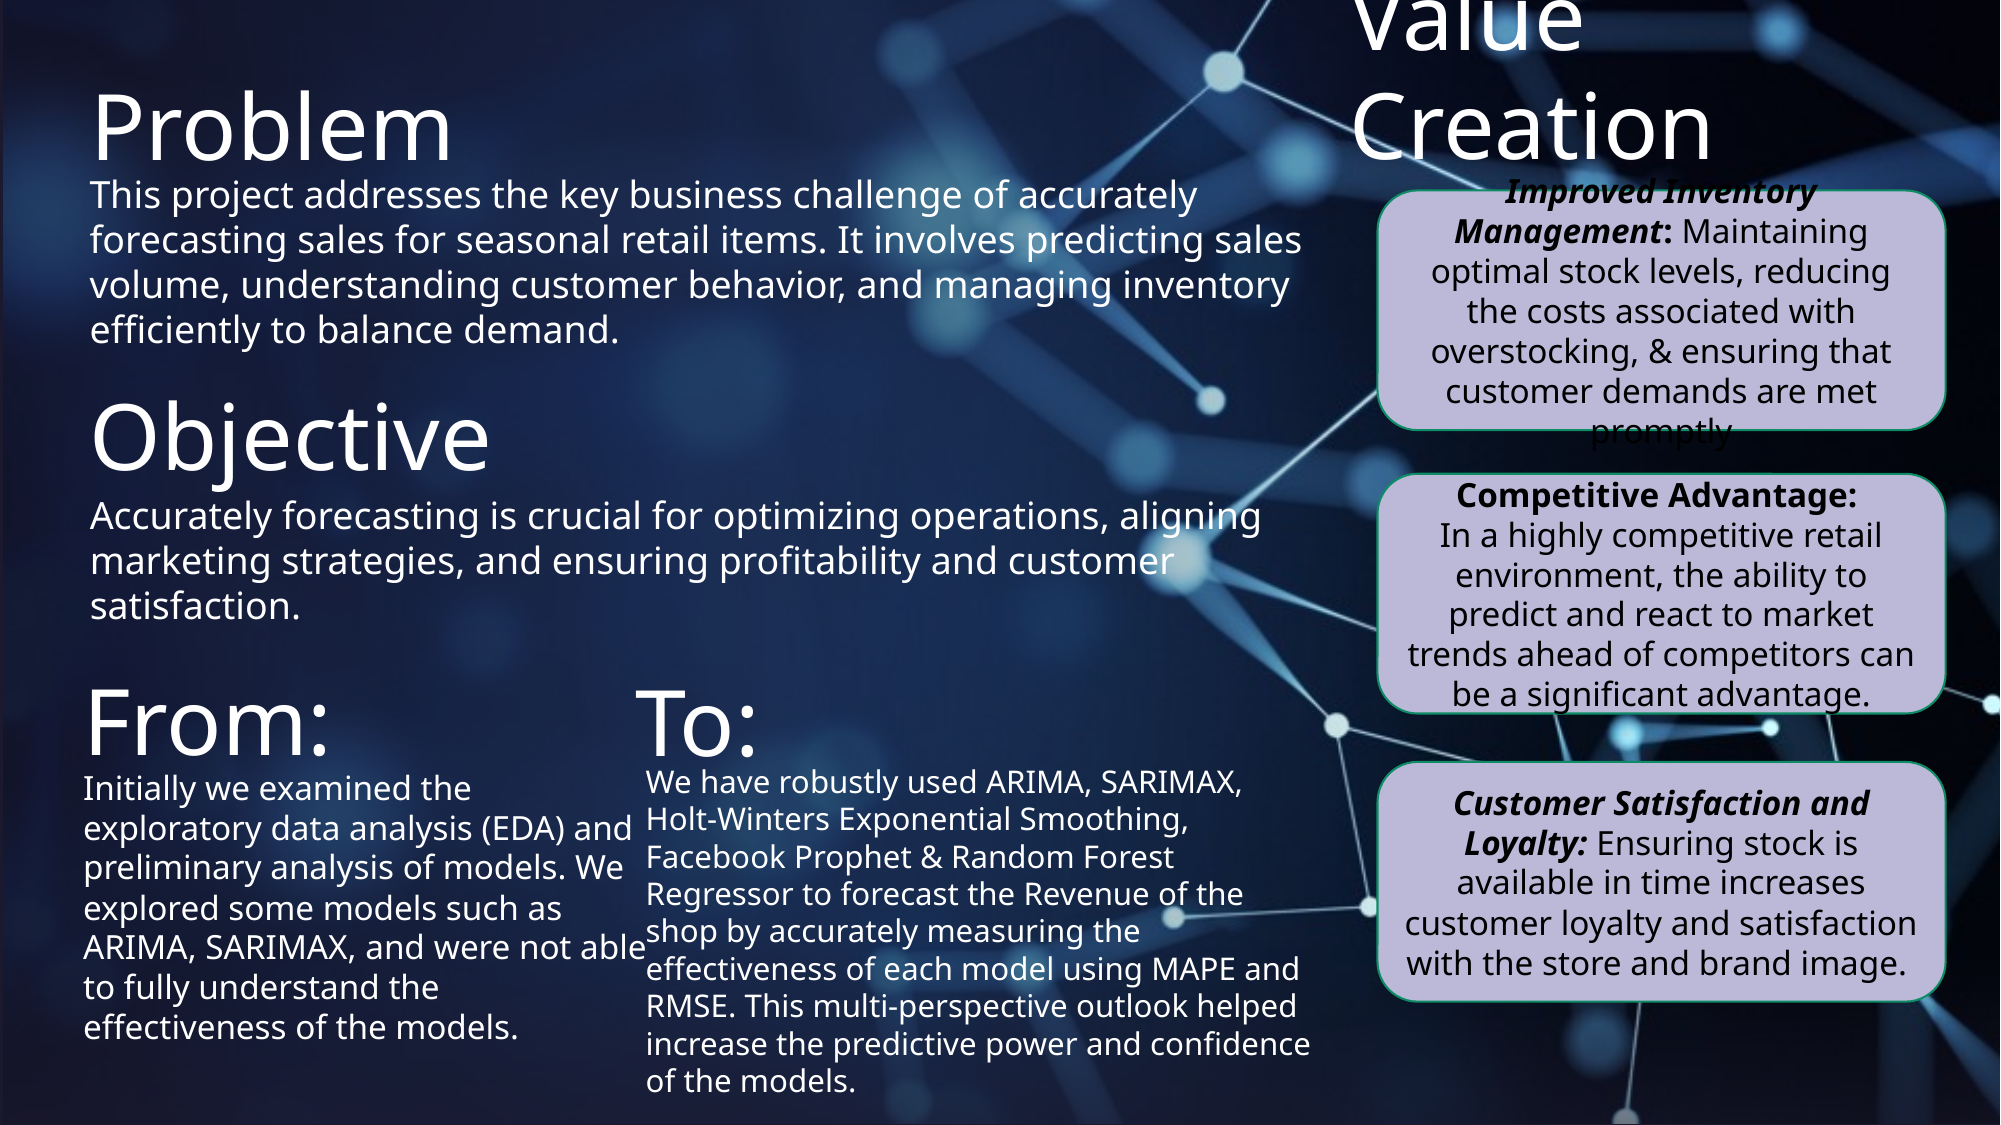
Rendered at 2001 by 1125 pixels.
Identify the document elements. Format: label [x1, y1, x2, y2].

picture [3, 0, 2000, 1124]
text_box [0, 0, 1477, 1125]
